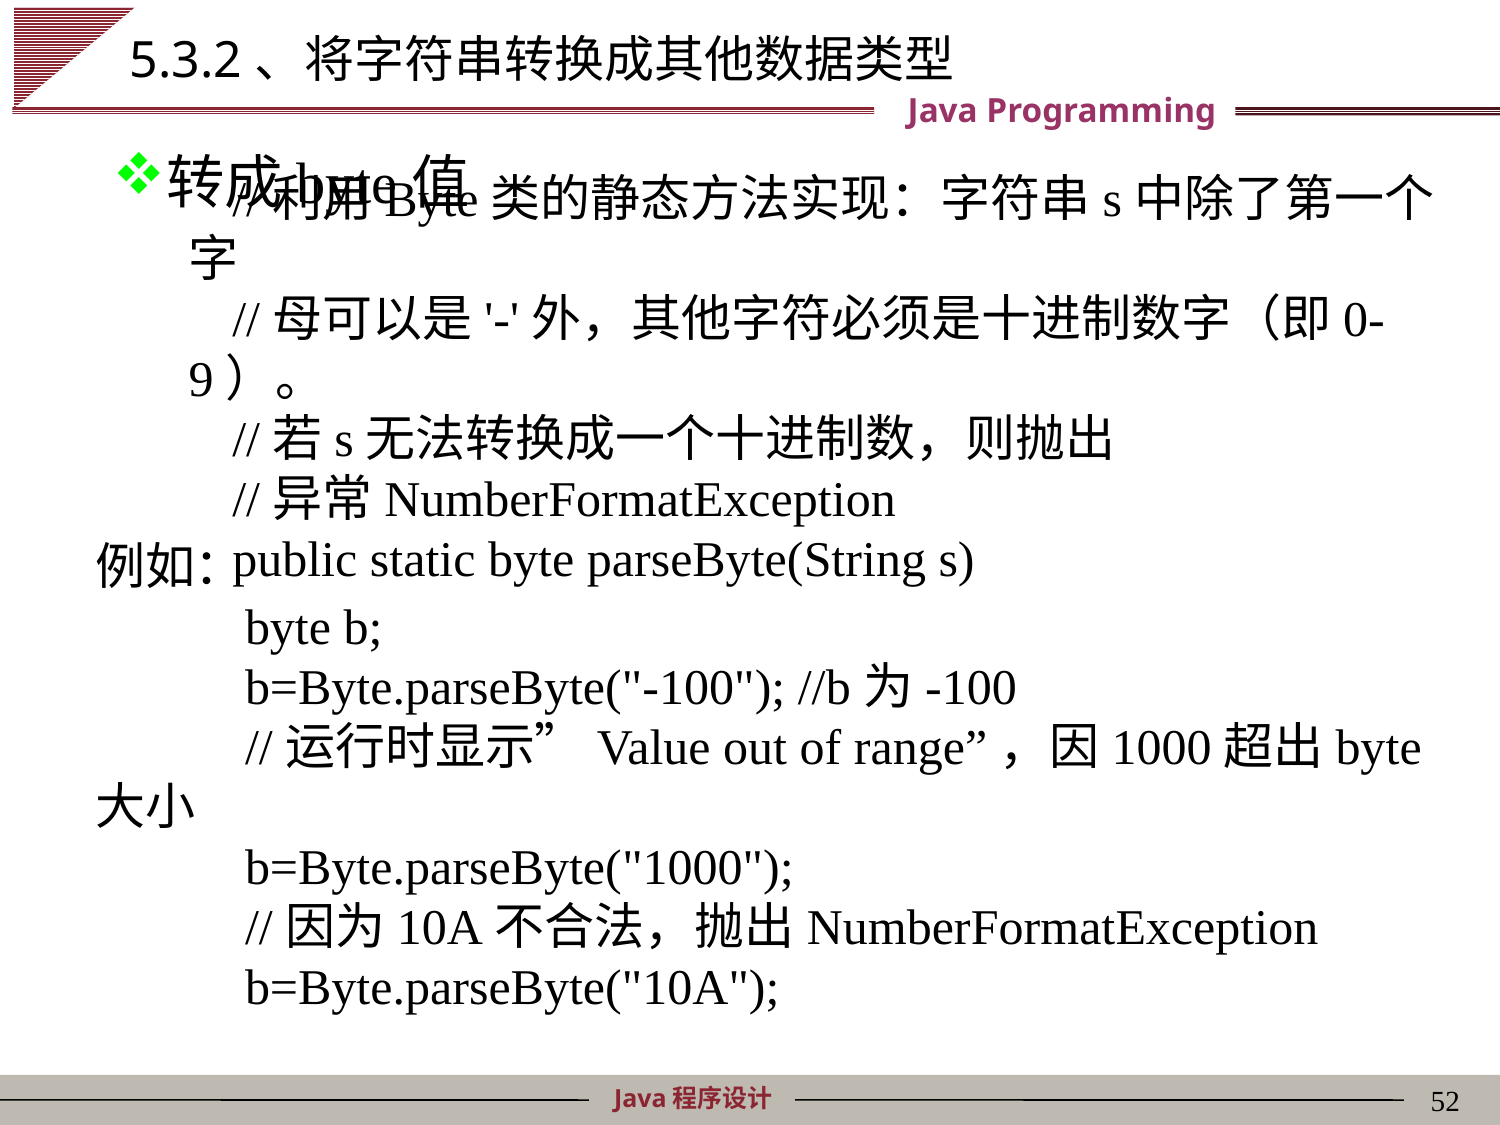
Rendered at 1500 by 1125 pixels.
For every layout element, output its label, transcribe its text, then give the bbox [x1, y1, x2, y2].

title 5.3.2、将字符串转换成其他数据类型 [114, 20, 1390, 96]
text_box 例如： byte b; b=Byte.parseByte("-100"); //b为-100 //运行时显示”Value out of range”，因1000超出byte大小 b=Byte.parseByte("1000"); //因为10A不合法，抛出NumberFormatException b=Byte.parseByte("10A"); [80, 527, 1452, 1022]
text_box //利用Byte类的静态方法实现：字符串s中除了第一个字 //母可以是'-'外，其他字符必须是十进制数字（即0-9）。 //若s无法转换成一个十进制数，则抛出 //异常NumberFormatException public static byte parseByte(String s) [173, 219, 1493, 534]
text_box 转成byte值 [98, 138, 1170, 223]
